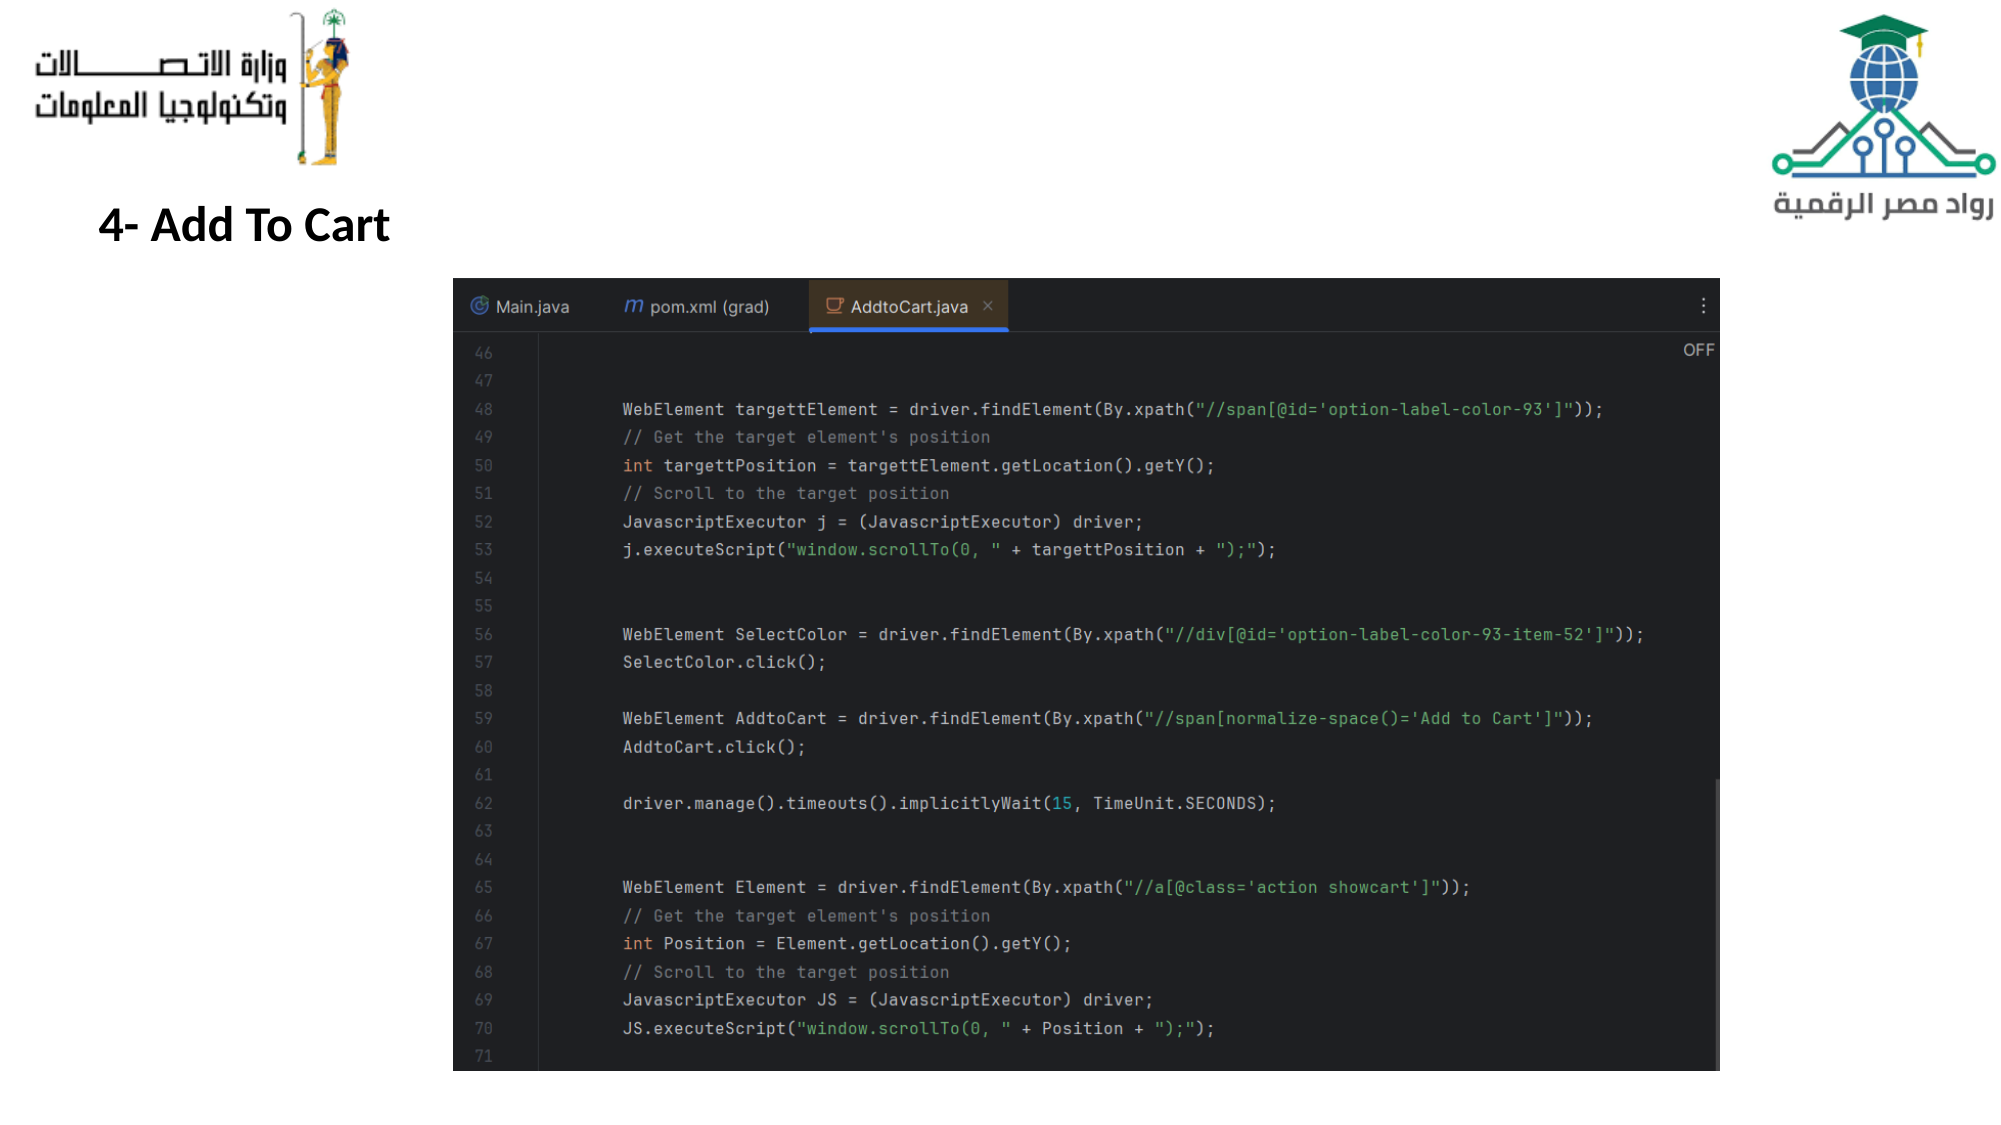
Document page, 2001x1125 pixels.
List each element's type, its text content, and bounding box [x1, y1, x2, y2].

picture [452, 277, 1720, 1071]
text_box 4- Add To Cart [83, 184, 536, 260]
picture [0, 3, 381, 185]
picture [1764, 9, 2000, 226]
